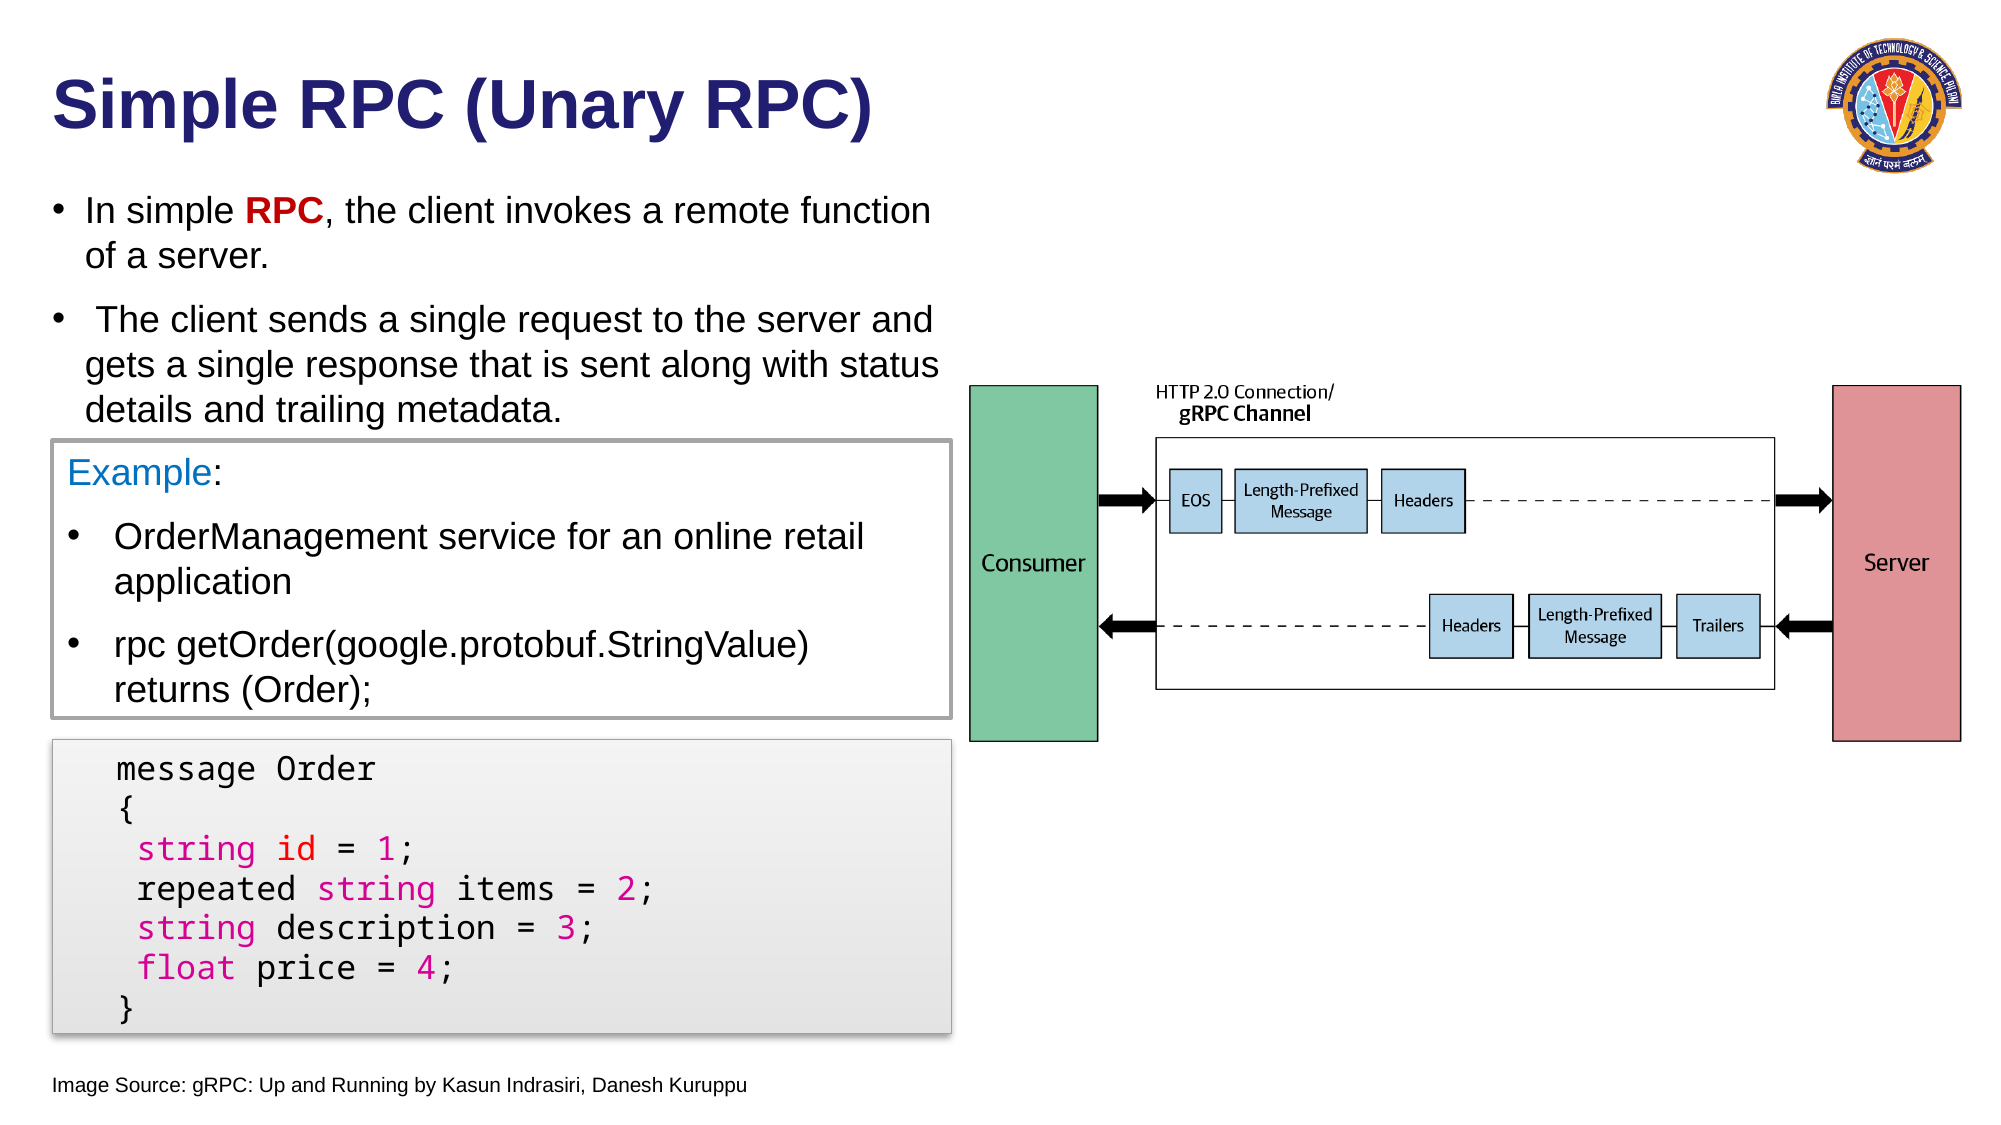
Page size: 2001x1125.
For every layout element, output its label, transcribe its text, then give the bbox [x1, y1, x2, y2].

list In simple RPC, the client invokes a remote function of a server. The client sends a single request to the server and gets a single response that is sent along with status details and trailing metadata. [37, 178, 967, 1064]
title Simple RPC (Unary RPC) [37, 38, 1810, 174]
text_box message Order { string id = 1; repeated string items = 2; string description = 3; float price = 4; } [52, 739, 952, 1034]
picture [1825, 38, 1962, 174]
text_box Example: OrderManagement service for an online retail application rpc getOrder(google.protobuf.StringValue) returns (Order); [50, 438, 953, 720]
picture [966, 381, 1963, 744]
text_box Image Source: gRPC: Up and Running by Kasun Indrasiri, Danesh Kuruppu [37, 1064, 1270, 1125]
